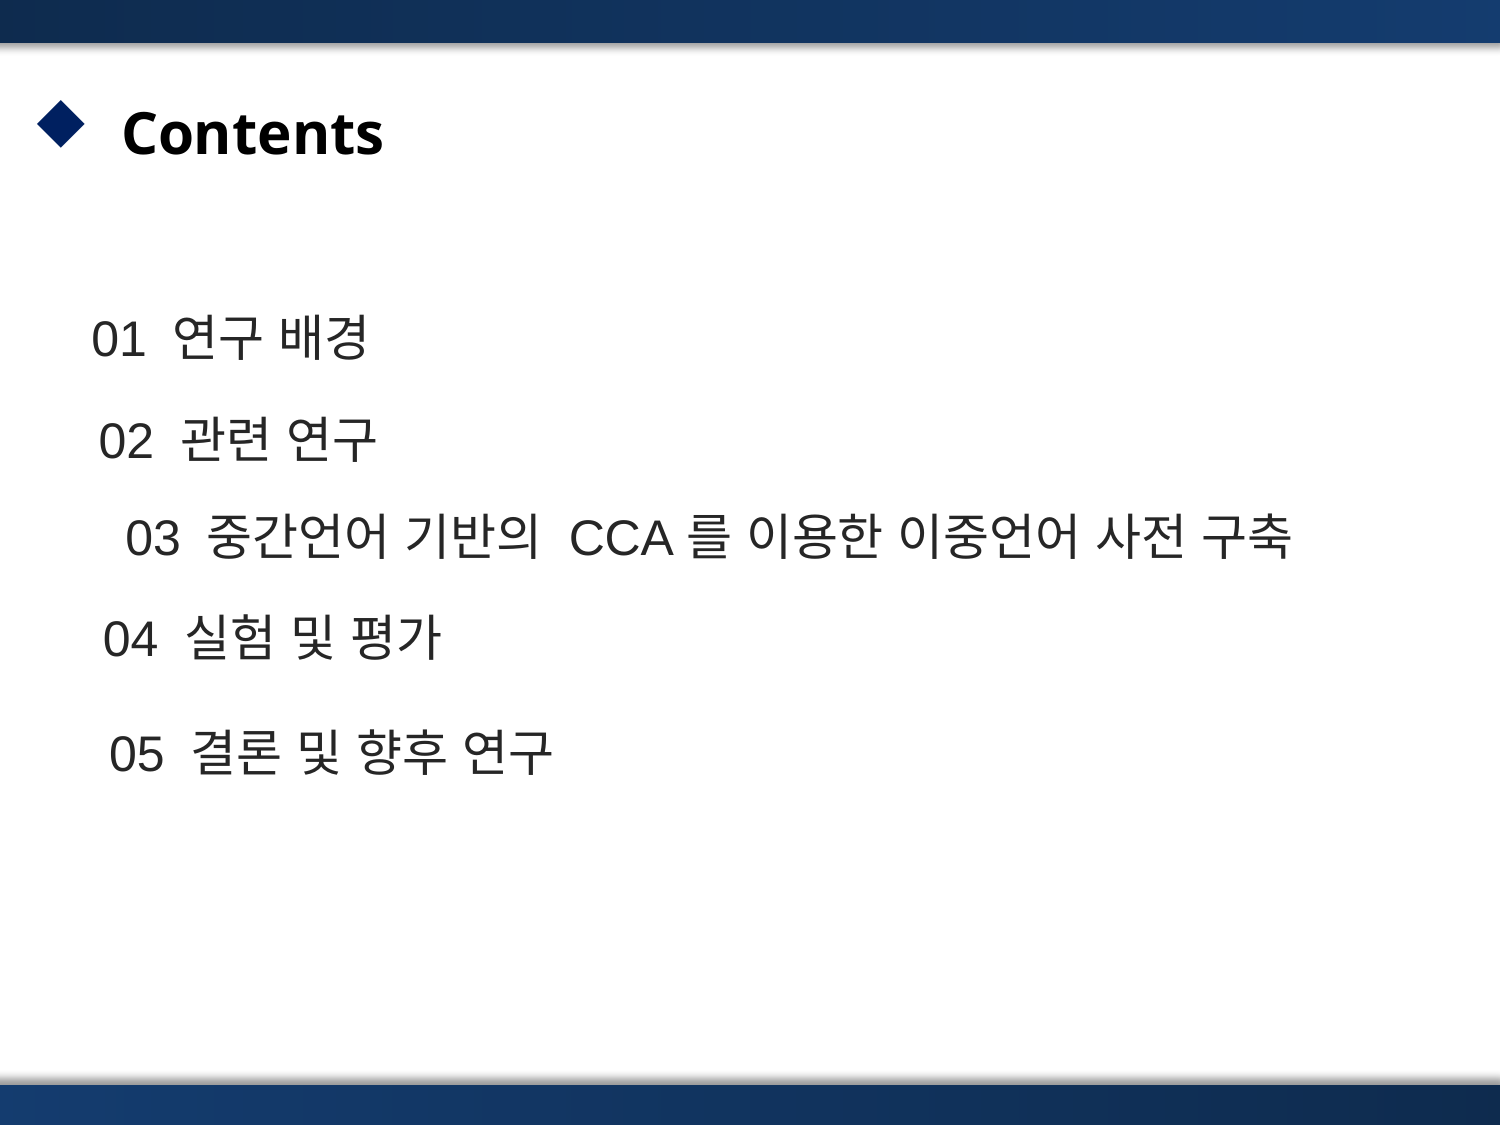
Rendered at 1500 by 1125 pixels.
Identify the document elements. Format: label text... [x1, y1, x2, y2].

text_box 03 중간언어 기반의 CCA를 이용한 이중언어 사전 구축 [110, 497, 1309, 573]
text_box [27, 206, 1473, 1037]
text_box 02 관련 연구 [83, 401, 394, 477]
text_box 05 결론 및 향후 연구 [94, 714, 570, 789]
text_box [0, 1083, 1500, 1125]
text_box [0, 0, 1500, 45]
text_box 04 실험 및 평가 [88, 598, 458, 674]
text_box Contents [16, 64, 1484, 198]
text_box 01 연구 배경 [76, 298, 432, 374]
